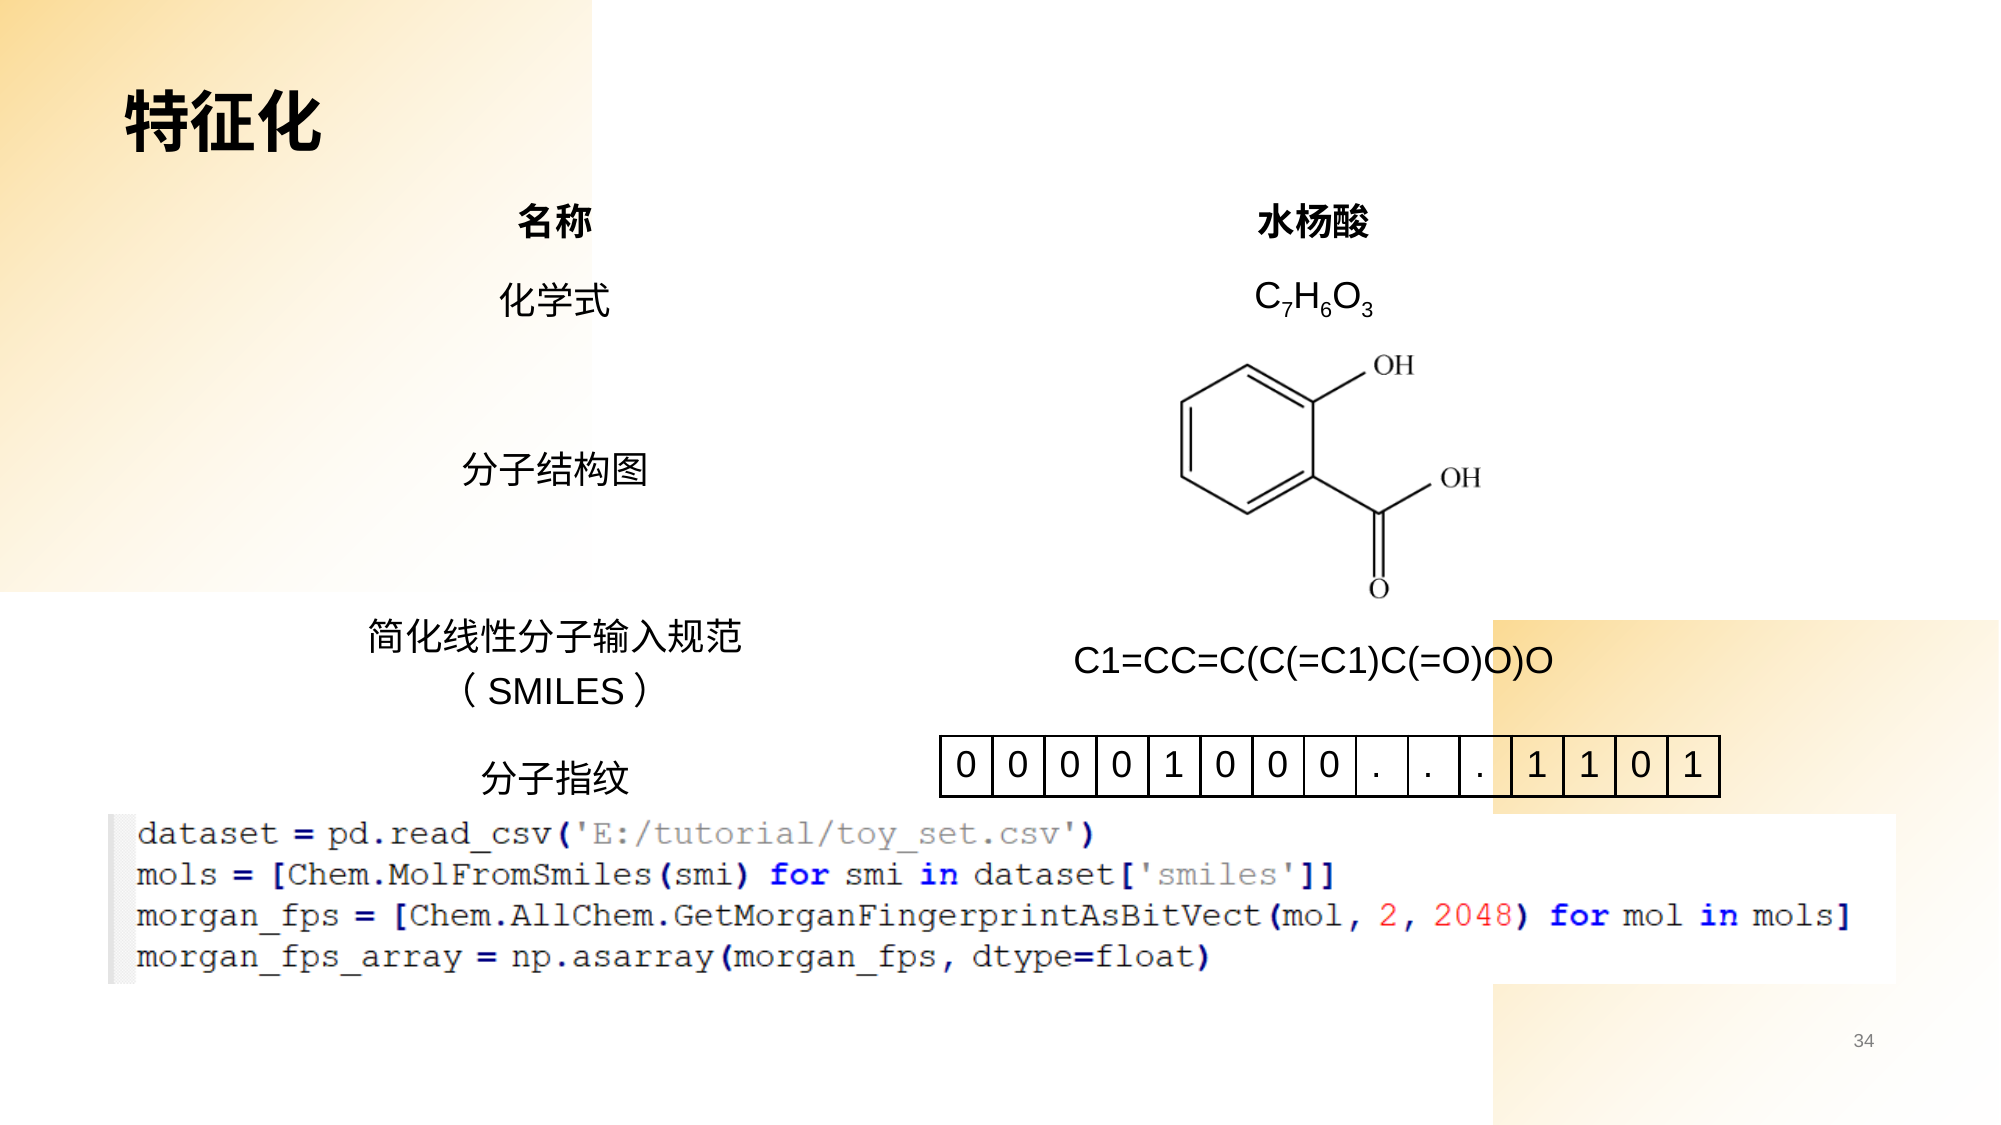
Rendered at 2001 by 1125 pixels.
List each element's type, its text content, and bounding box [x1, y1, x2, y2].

table_cell C1=CC=C(C(=C1)C(=O)O)O [869, 599, 1759, 723]
table_header 0 [942, 737, 991, 795]
slide_number 34 [1471, 1022, 1890, 1057]
table_cell [869, 723, 1759, 814]
table_cell 分子结构图 [241, 336, 869, 599]
picture [108, 814, 1896, 984]
table_header 0 [1254, 737, 1303, 795]
table_cell [869, 336, 1759, 599]
table_header 0 [1202, 737, 1251, 795]
table_cell 分子指纹 [241, 723, 869, 814]
table_header 0 [1046, 737, 1095, 795]
table_cell 化学式 [241, 261, 869, 336]
title 特征化 [108, 0, 1890, 169]
table_header 水杨酸 [869, 177, 1759, 261]
table_header 名称 [241, 177, 869, 261]
table_cell C7H6O3 [869, 261, 1759, 336]
table_header 0 [1098, 737, 1147, 795]
table_header 1 [1150, 737, 1199, 795]
table_header 1 [1565, 737, 1614, 795]
table_header 1 [1669, 737, 1718, 795]
table_header 1 [1513, 737, 1562, 795]
picture [1180, 351, 1481, 606]
table_cell 简化线性分子输入规范（SMILES） [241, 599, 869, 723]
table_header 0 [1617, 737, 1666, 795]
table_header . [1409, 737, 1458, 795]
table_header 0 [994, 737, 1043, 795]
table_header . [1357, 737, 1407, 795]
table_header . [1461, 737, 1510, 795]
table_header 0 [1305, 737, 1355, 795]
